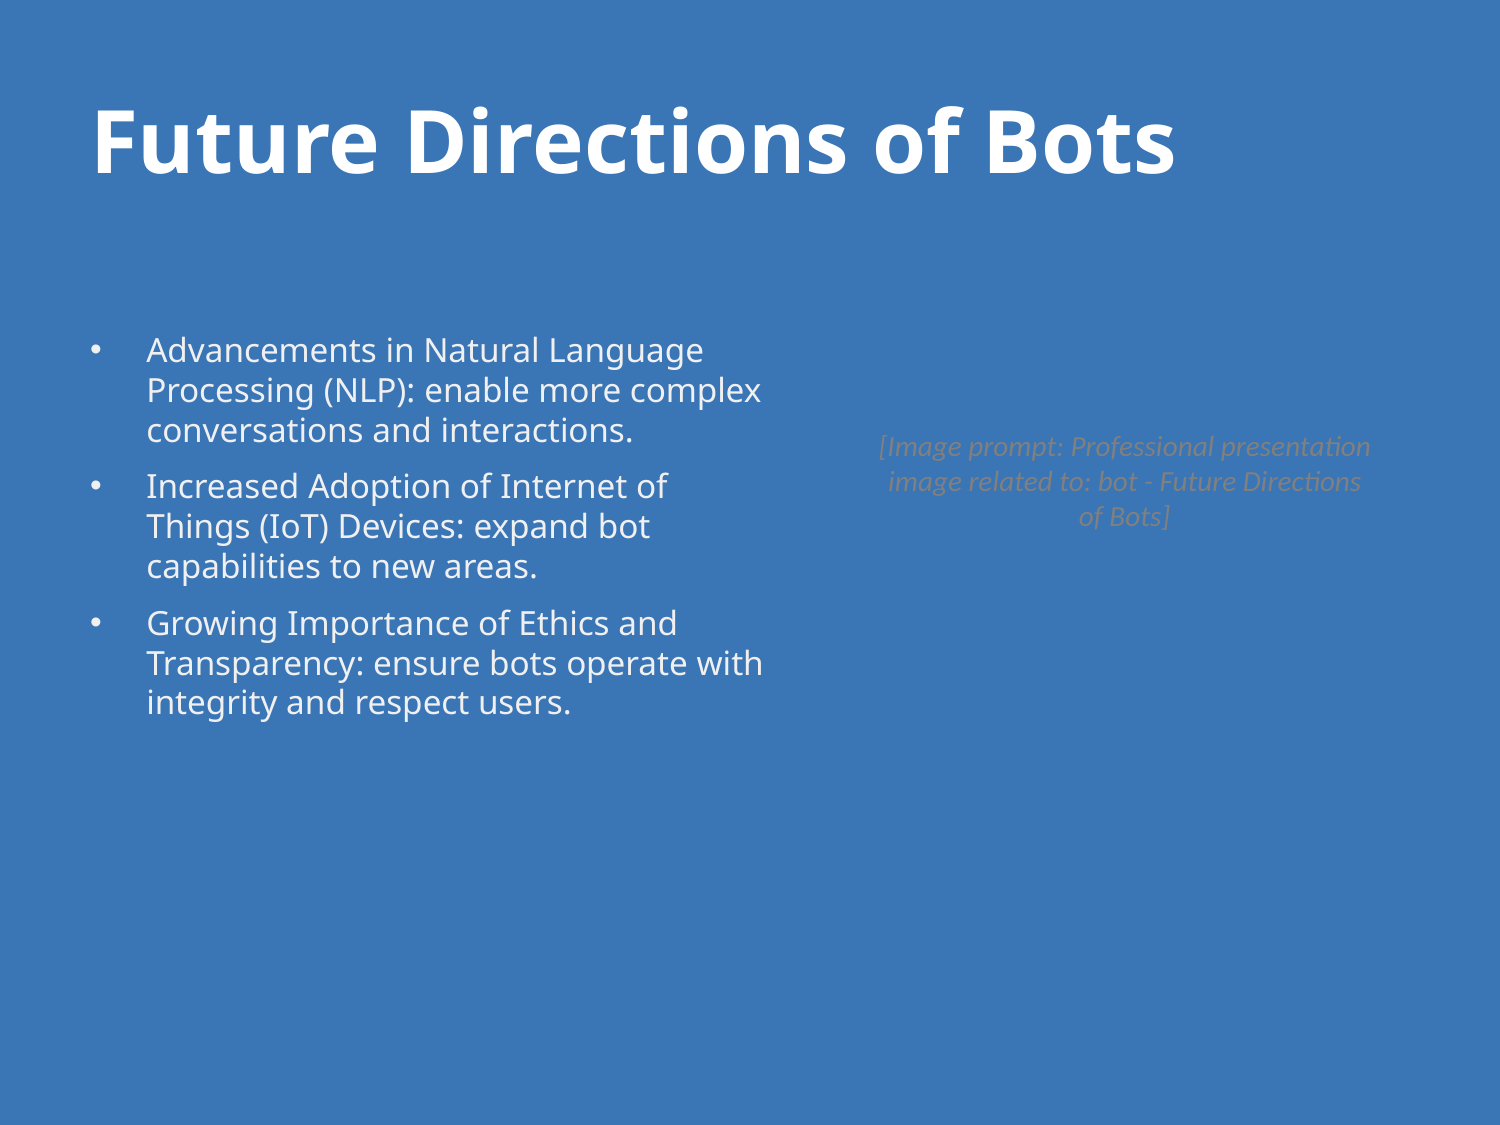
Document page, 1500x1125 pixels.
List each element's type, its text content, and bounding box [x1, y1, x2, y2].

title Future Directions of Bots [75, 45, 1425, 233]
list Advancements in Natural Language Processing (NLP): enable more complex conversations and interactions. Increased Adoption of Internet of Things (IoT) Devices: expand bot capabilities to new areas. Growing Importance of Ethics and Transparency: ensure bots operate with integrity and respect users. [75, 224, 788, 900]
text_box [Image prompt: Professional presentation image related to: bot - Future Directions of Bots] [862, 374, 1388, 540]
